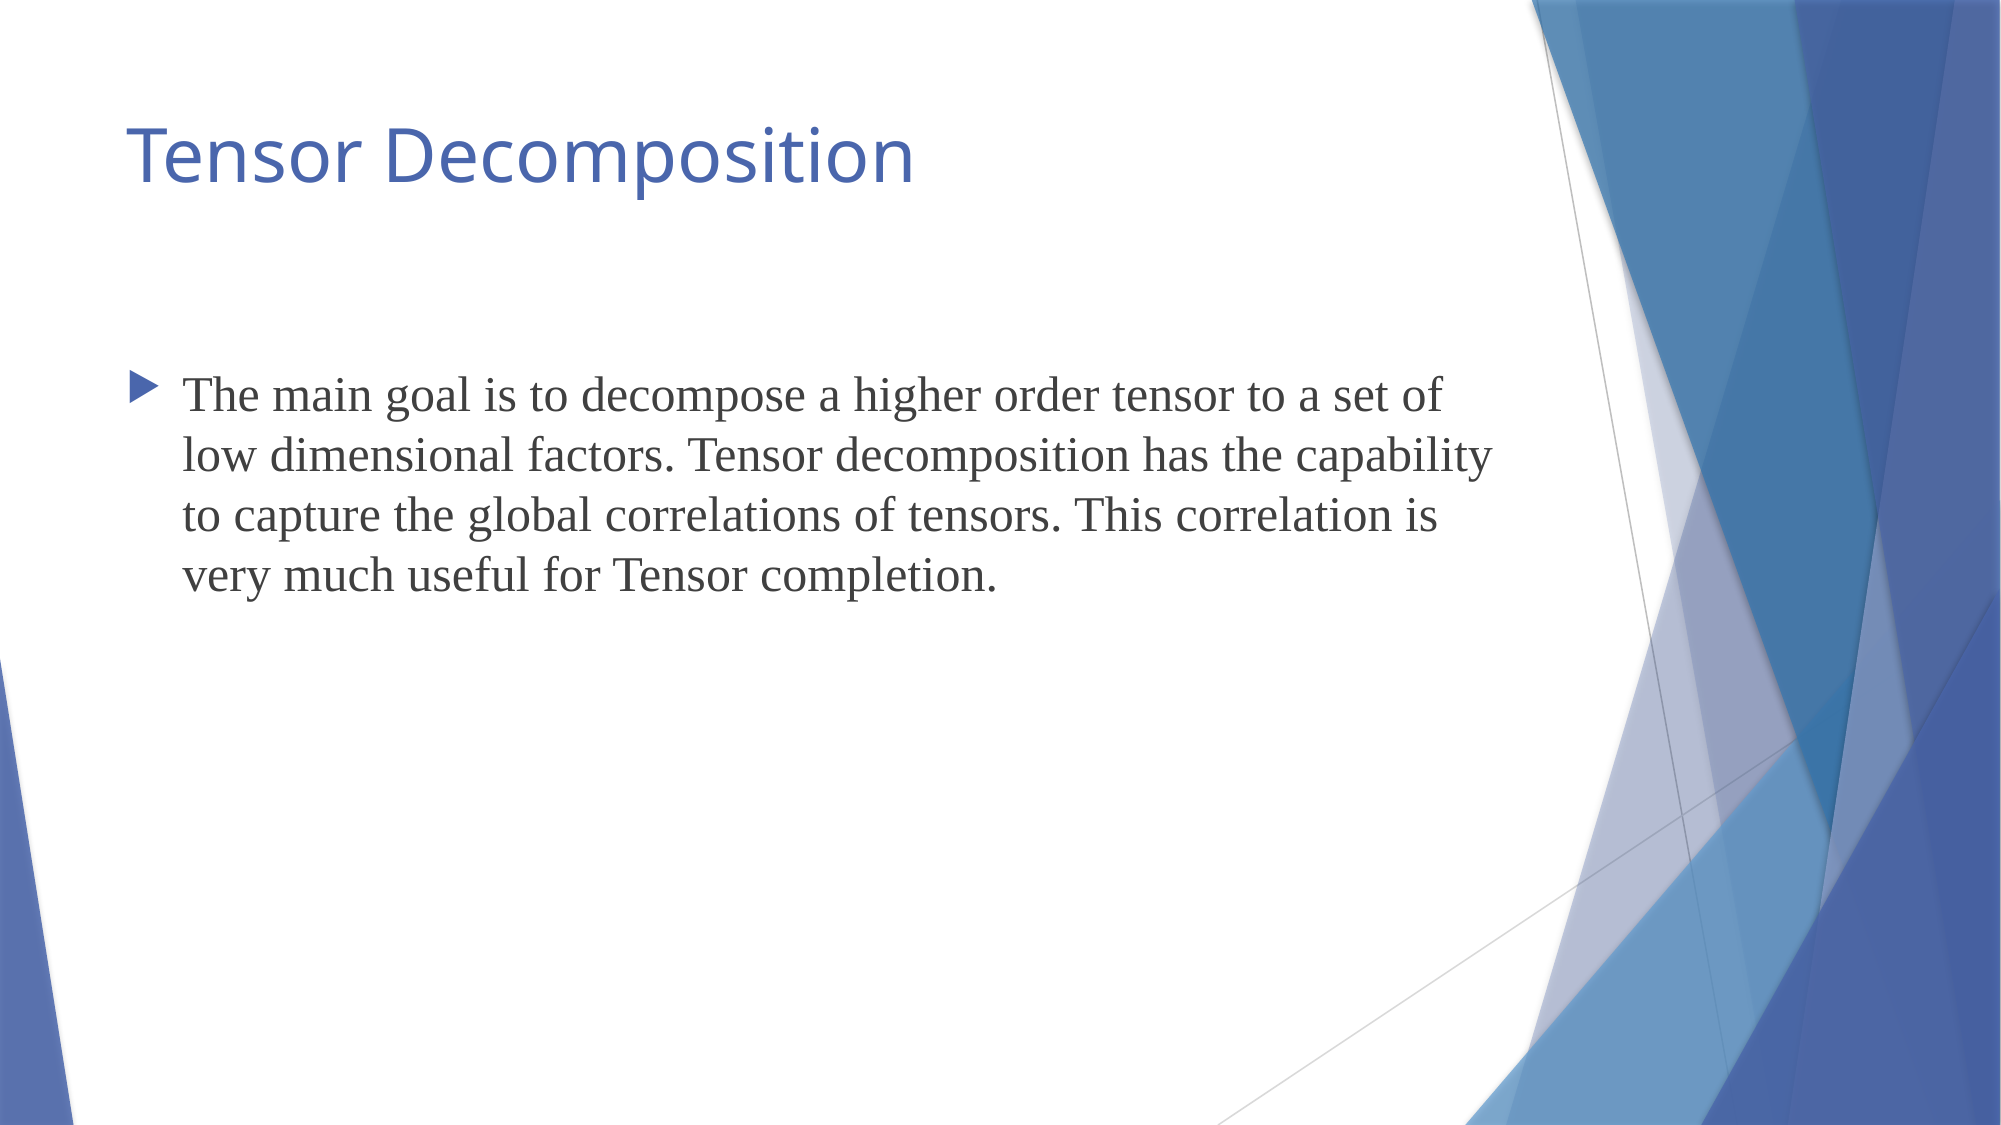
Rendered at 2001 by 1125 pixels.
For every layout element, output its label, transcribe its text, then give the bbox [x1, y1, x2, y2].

title Tensor Decomposition [111, 99, 1522, 317]
list The main goal is to decompose a higher order tensor to a set of low dimensional factors. Tensor decomposition has the capability to capture the global correlations of tensors. This correlation is very much useful for Tensor completion. [111, 354, 1522, 992]
